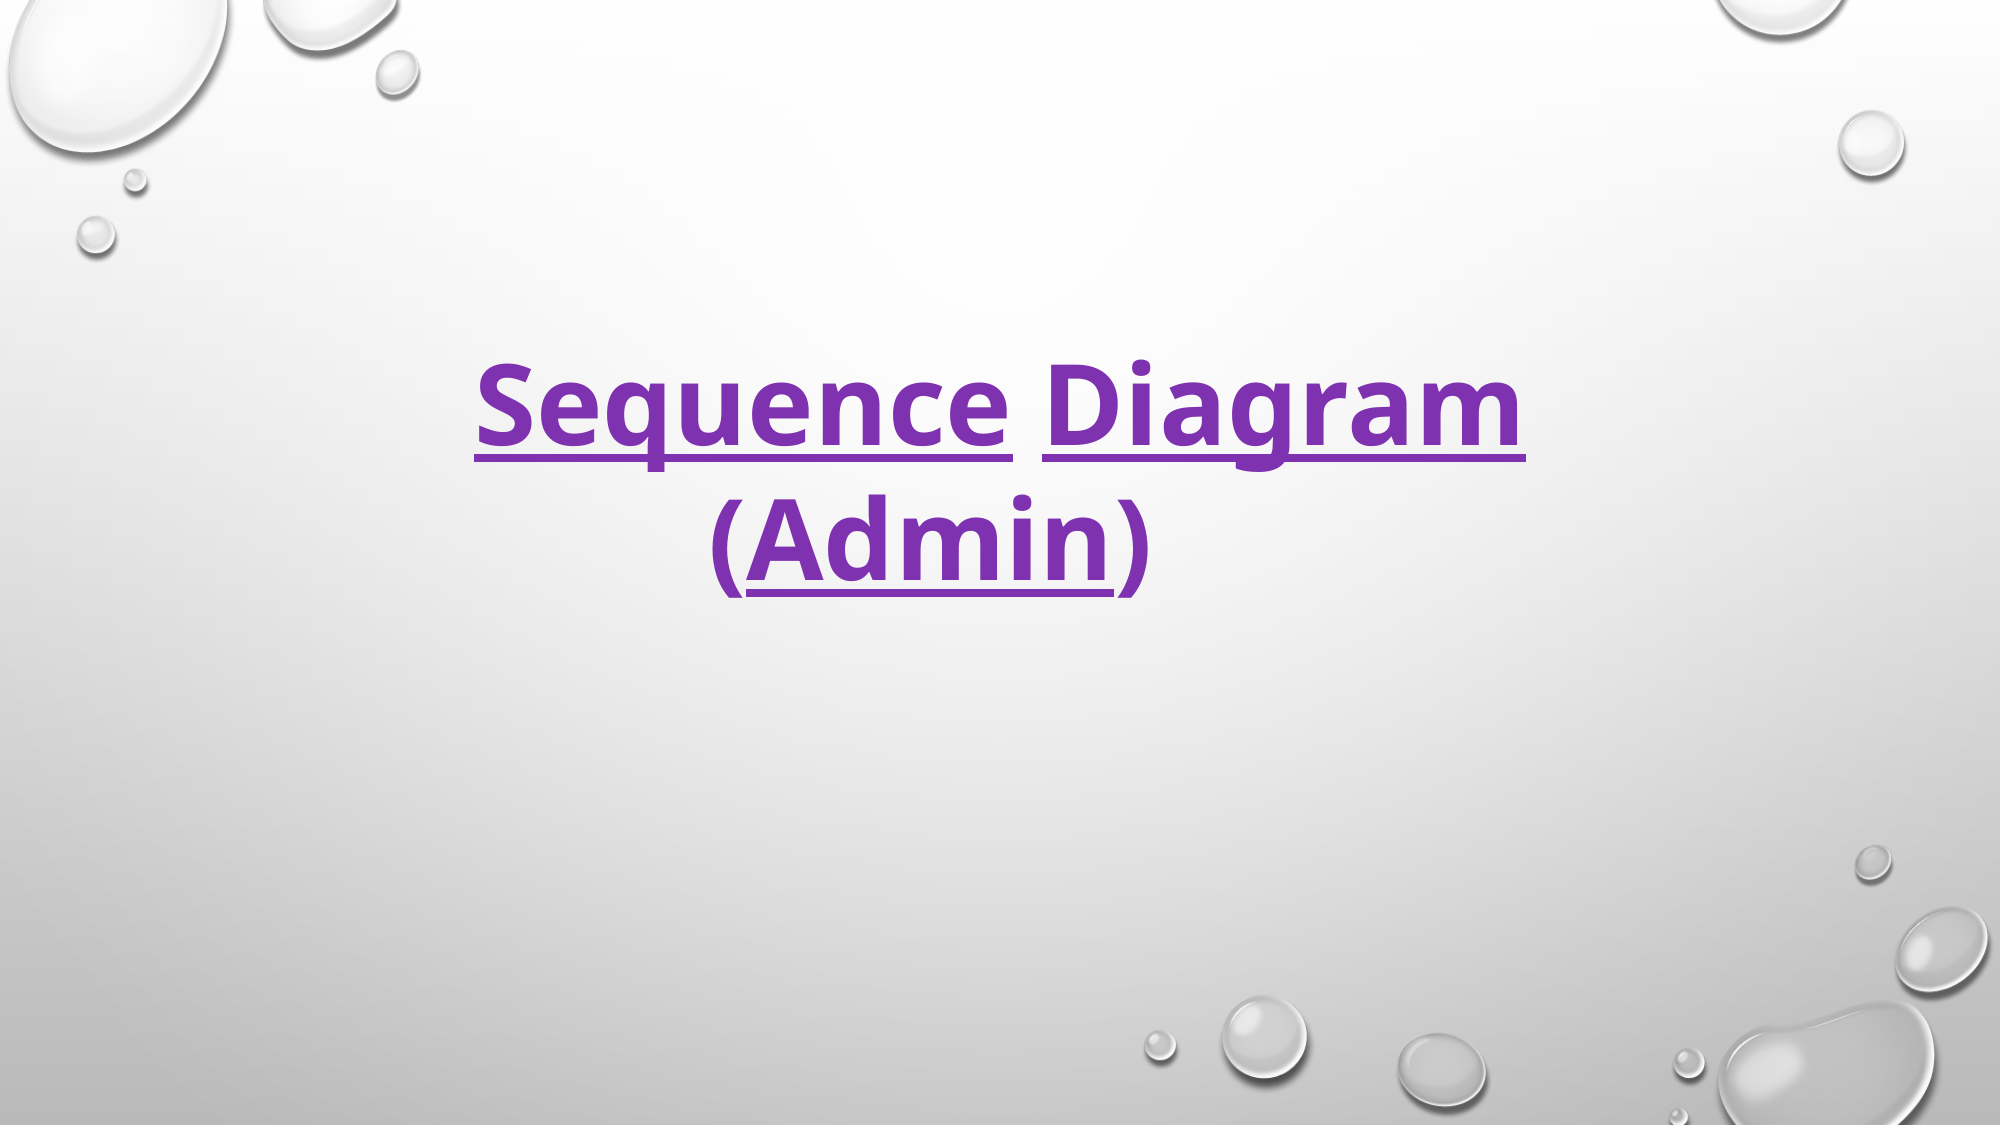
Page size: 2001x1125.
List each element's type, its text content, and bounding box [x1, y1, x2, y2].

picture [0, 0, 2000, 1125]
text_box Sequence Diagram (Admin) [459, 325, 1541, 611]
